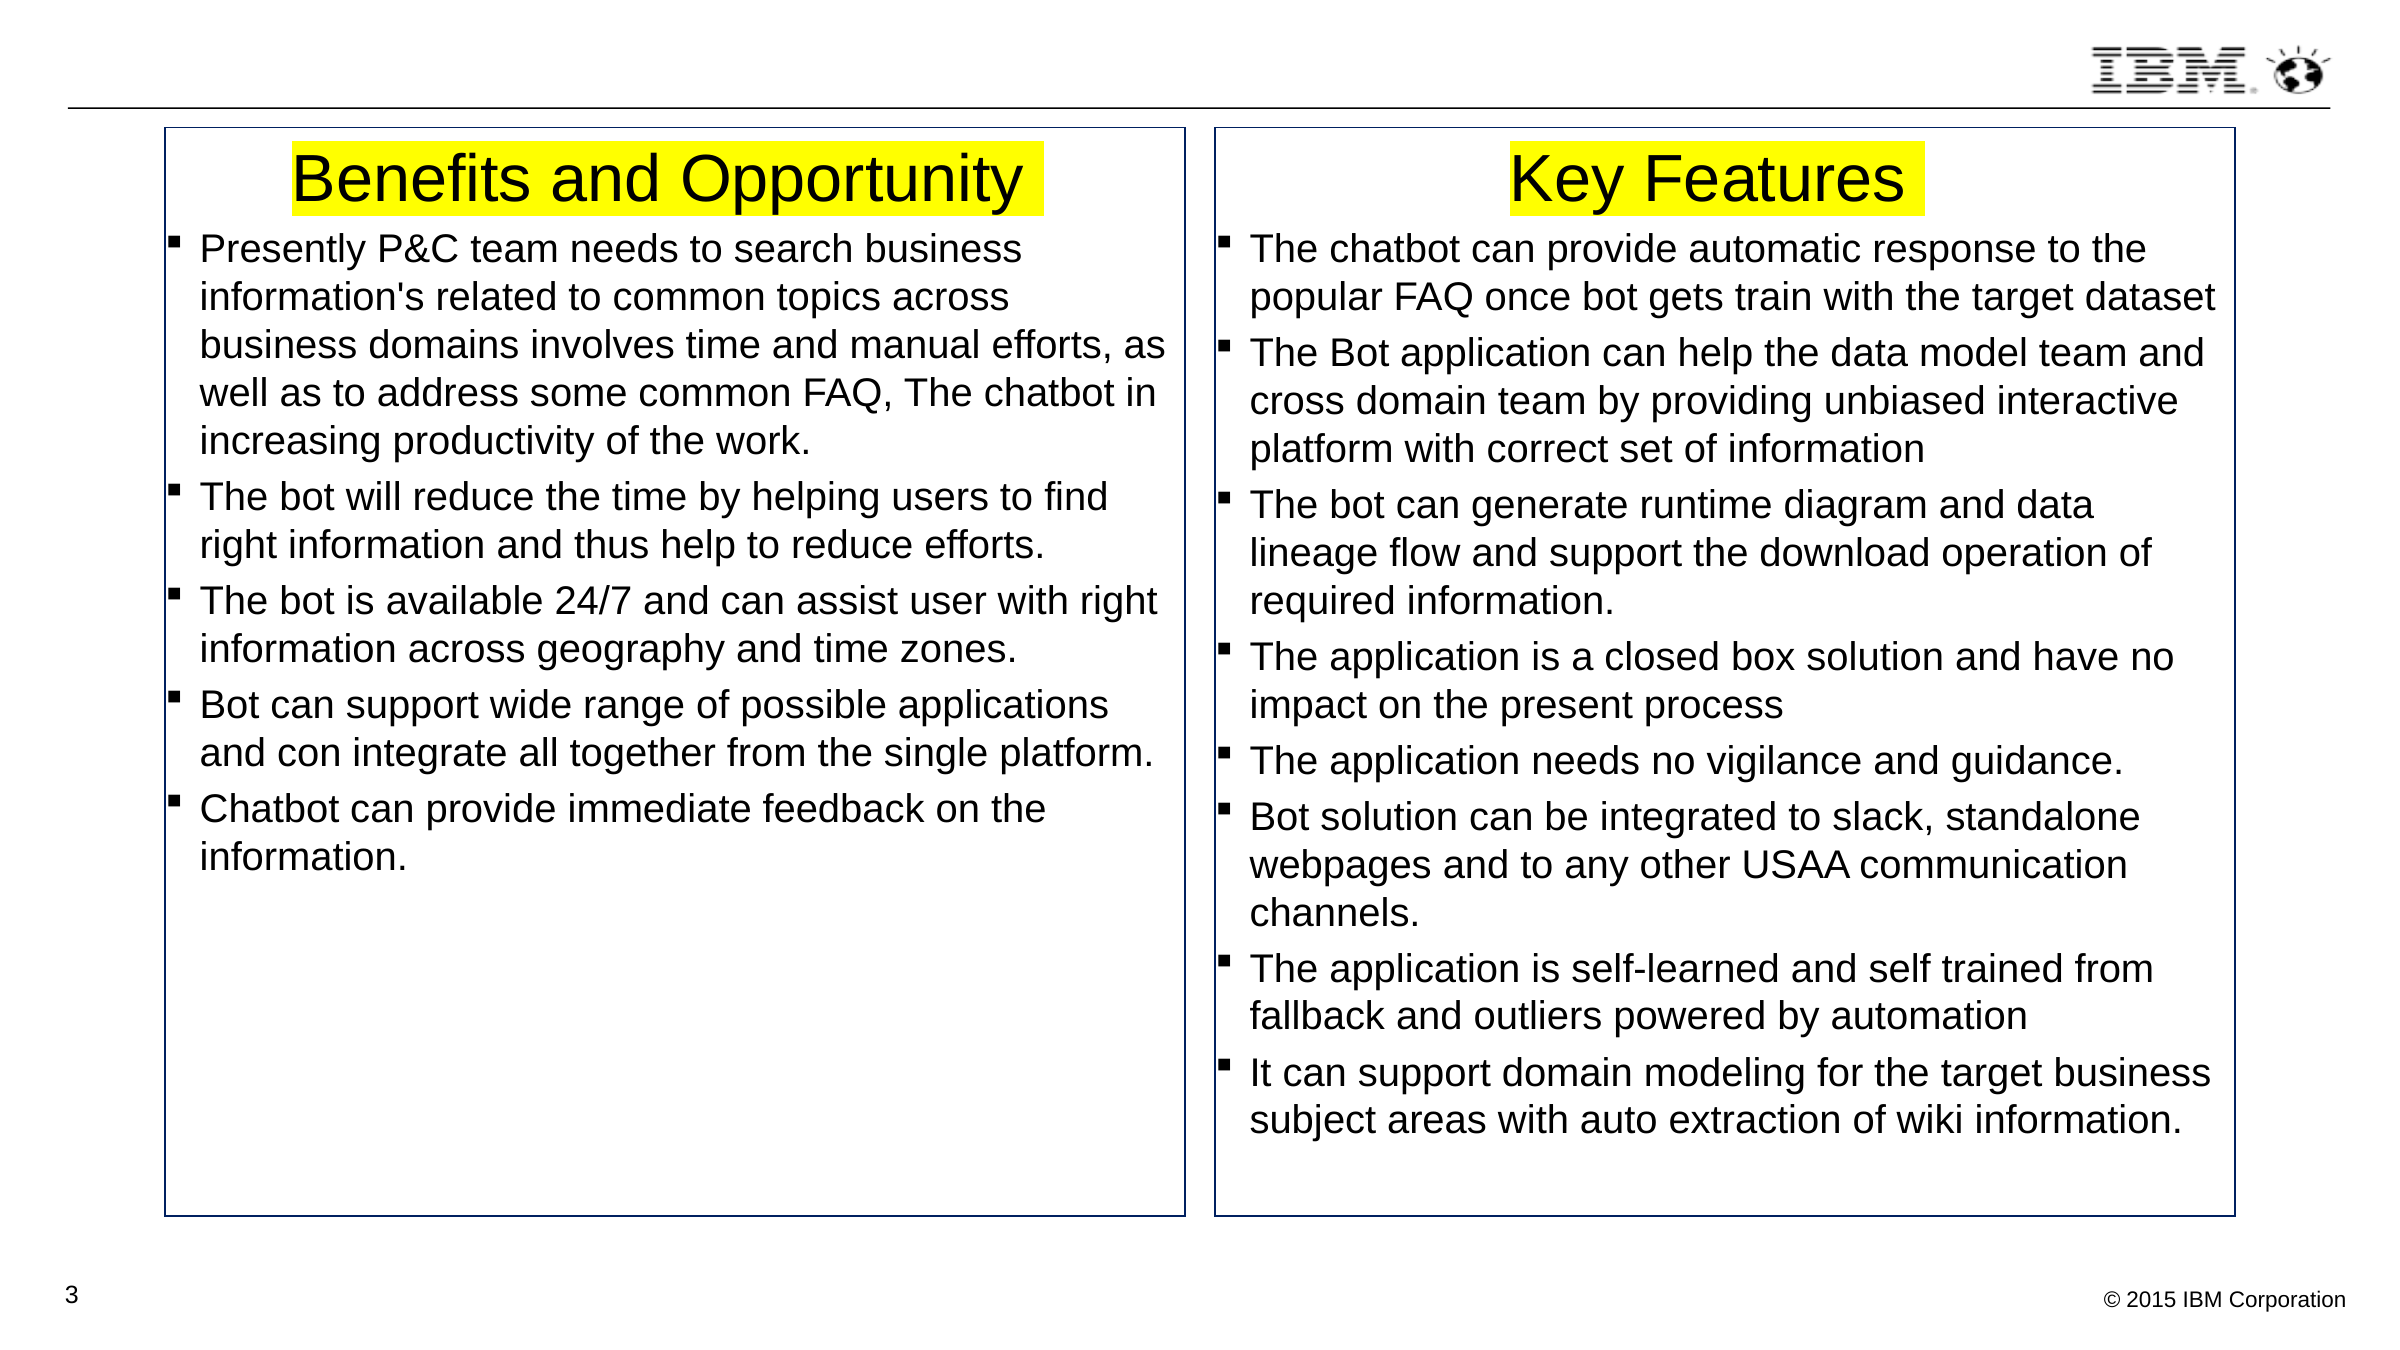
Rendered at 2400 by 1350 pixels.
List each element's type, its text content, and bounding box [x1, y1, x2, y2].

picture [2070, 29, 2350, 109]
list Key Features The chatbot can provide automatic response to the popular FAQ once bot gets train with the target dataset The Bot application can help the data model team and cross domain team by providing unbiased interactive platform with correct set of information The bot can generate runtime diagram and data lineage flow and support the download operation of required information. The application is a closed box solution and have no impact on the present process The application needs no vigilance and guidance. Bot solution can be integrated to slack, standalone webpages and to any other USAA communication channels. The application is self-learned and self trained from fallback and outliers powered by automation It can support domain modeling for the target business subject areas with auto extraction of wiki information. [1214, 127, 2236, 1217]
list Benefits and Opportunity Presently P&C team needs to search business information's related to common topics across business domains involves time and manual efforts, as well as to address some common FAQ, The chatbot in increasing productivity of the work. The bot will reduce the time by helping users to find right information and thus help to reduce efforts. The bot is available 24/7 and can assist user with right information across geography and time zones. Bot can support wide range of possible applications and con integrate all together from the single platform. Chatbot can provide immediate feedback on the information. [164, 127, 1186, 1217]
